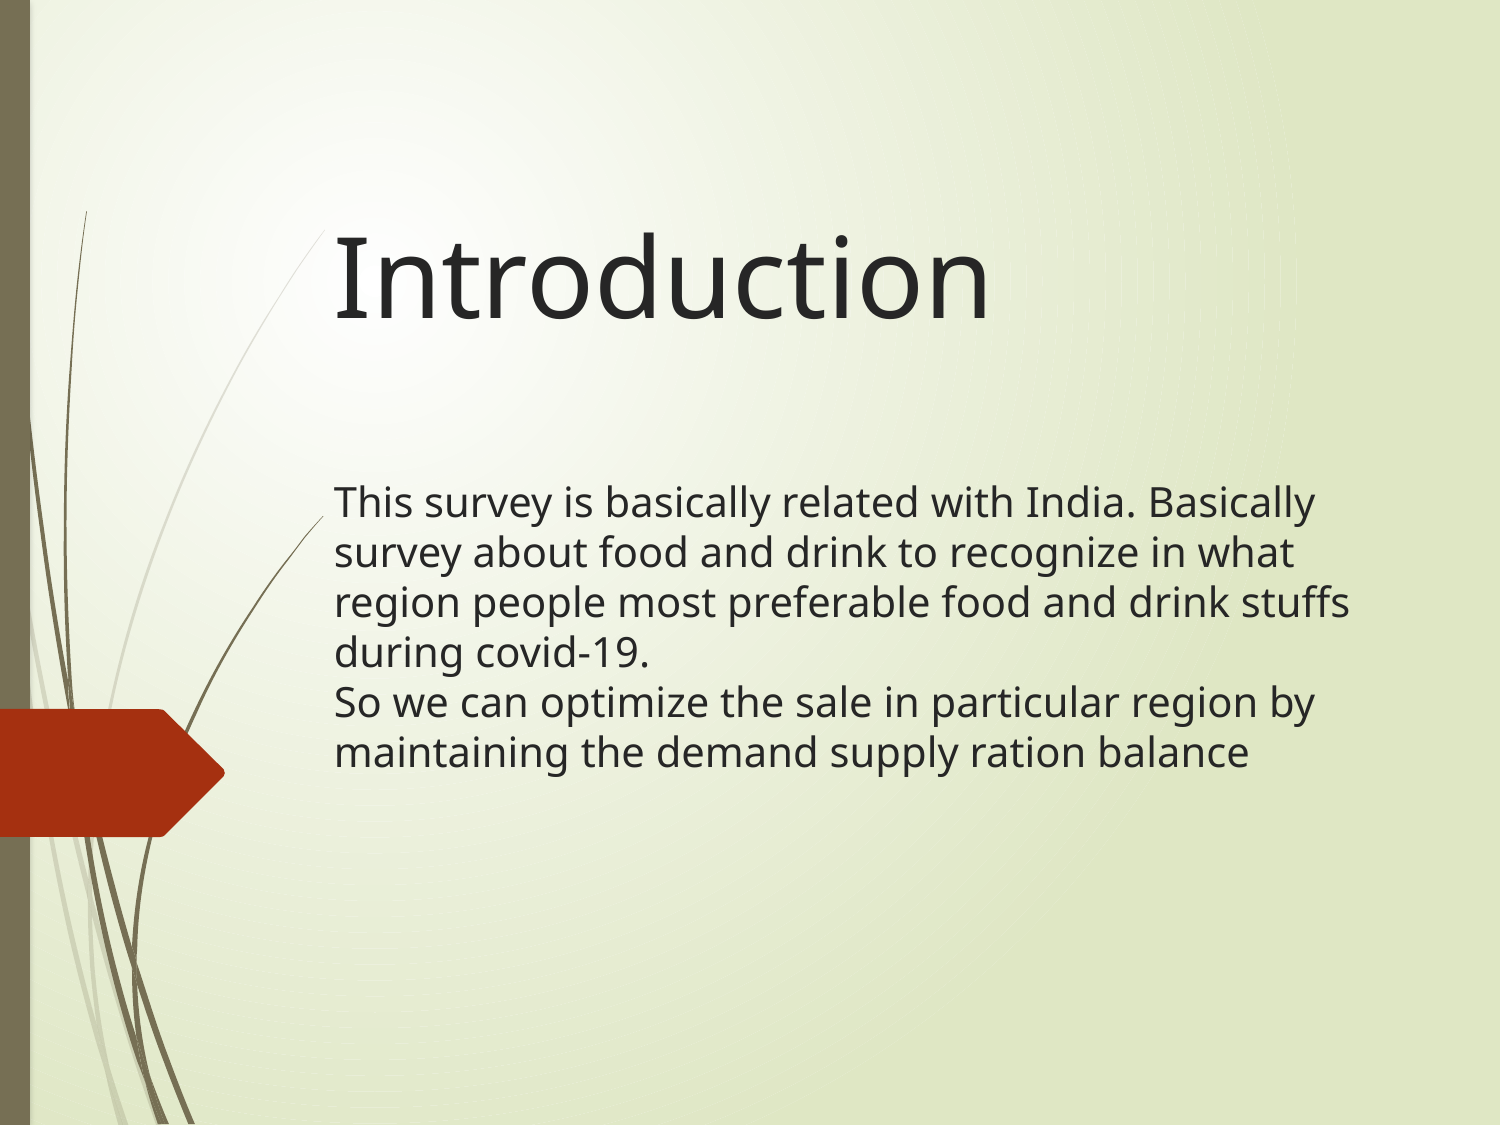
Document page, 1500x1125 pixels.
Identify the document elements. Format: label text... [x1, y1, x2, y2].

title Introduction This survey is basically related with India. Basically survey about food and drink to recognize in what region people most preferable food and drink stuffs during covid-19. So we can optimize the sale in particular region by maintaining the demand supply ration balance [318, 90, 1402, 784]
